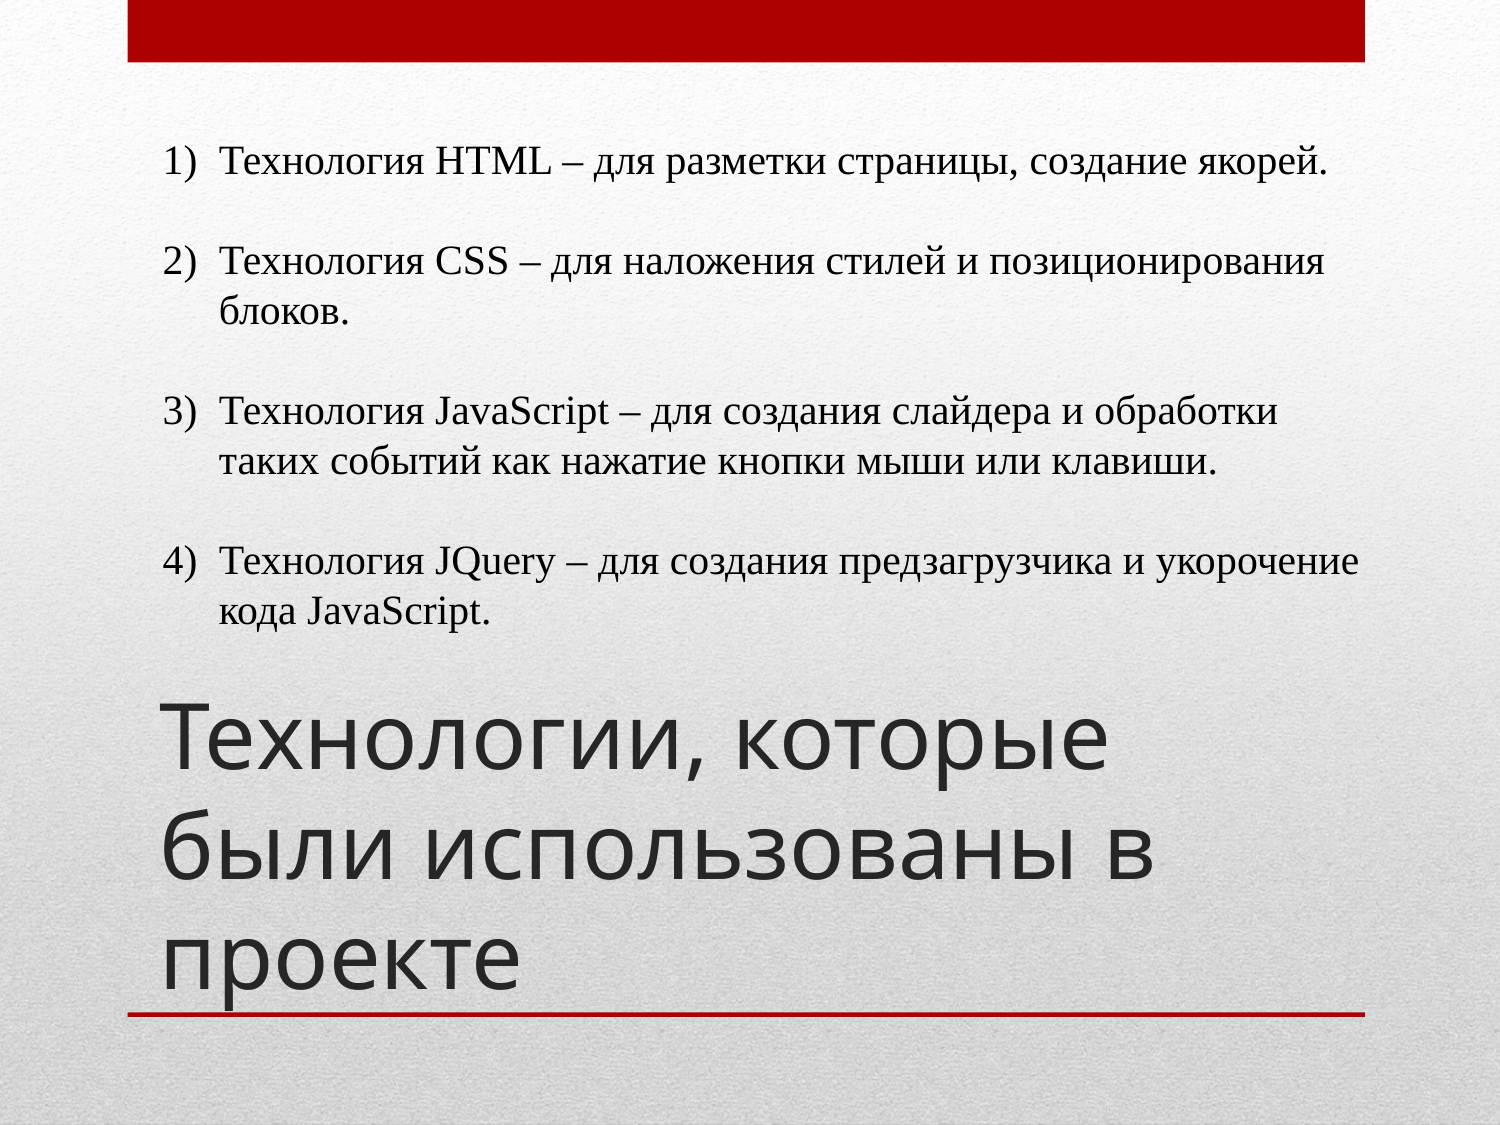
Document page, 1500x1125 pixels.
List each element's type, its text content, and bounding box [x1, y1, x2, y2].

title Технологии, которые были использованы в проекте [144, 862, 1258, 1125]
text_box Технология HTML – для разметки страницы, создание якорей. Технология CSS – для наложения стилей и позиционирования блоков. Технология JavaScript – для создания слайдера и обработки таких событий как нажатие кнопки мыши или клавиши. Технология JQuery – для создания предзагрузчика и укорочение кода JavaScript. [147, 125, 1376, 691]
